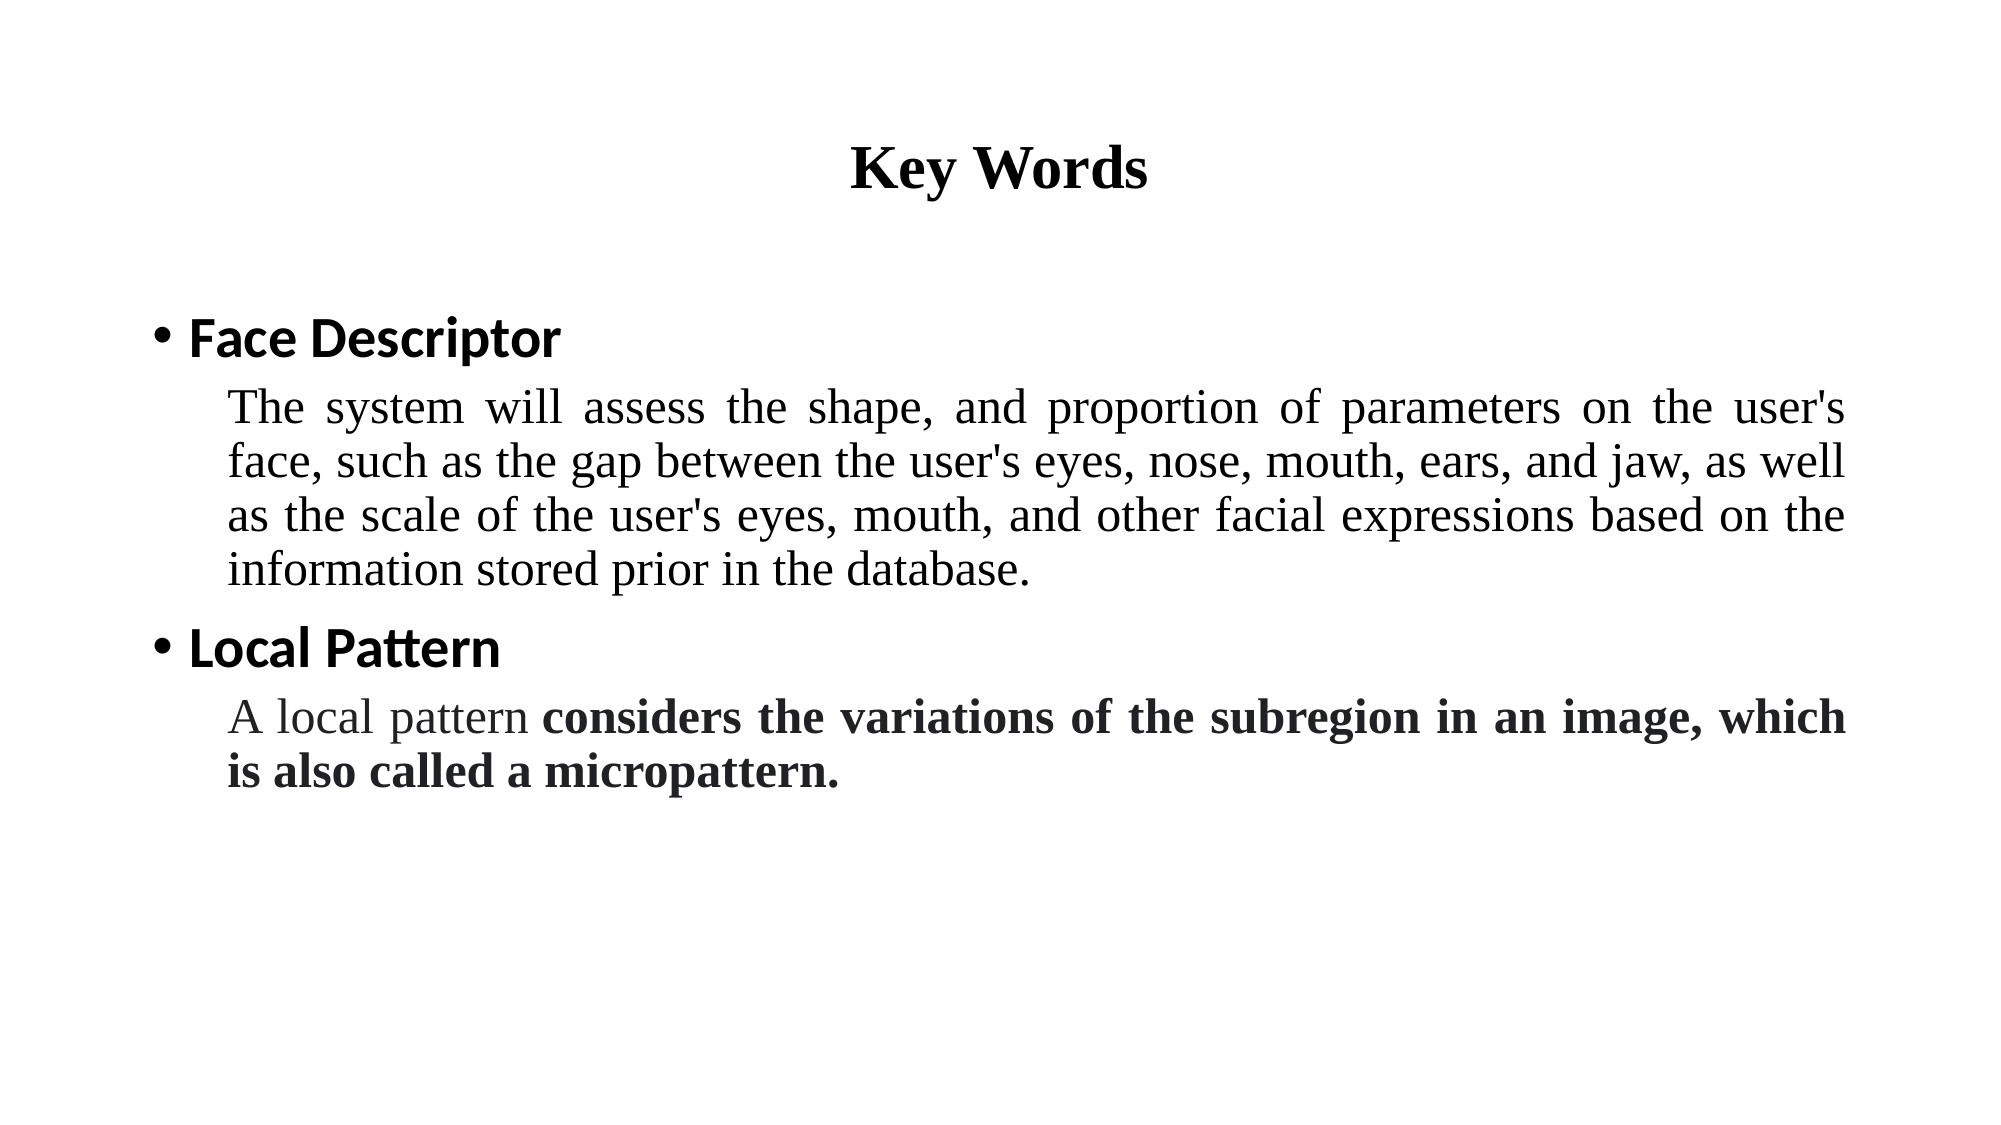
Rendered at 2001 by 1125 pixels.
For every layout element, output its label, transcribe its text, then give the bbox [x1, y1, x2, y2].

list Face Descriptor The system will assess the shape, and proportion of parameters on the user's face, such as the gap between the user's eyes, nose, mouth, ears, and jaw, as well as the scale of the user's eyes, mouth, and other facial expressions based on the information stored prior in the database. Local Pattern A local pattern considers the variations of the subregion in an image, which is also called a micropattern. [137, 299, 1863, 1014]
title Key Words [137, 59, 1863, 278]
